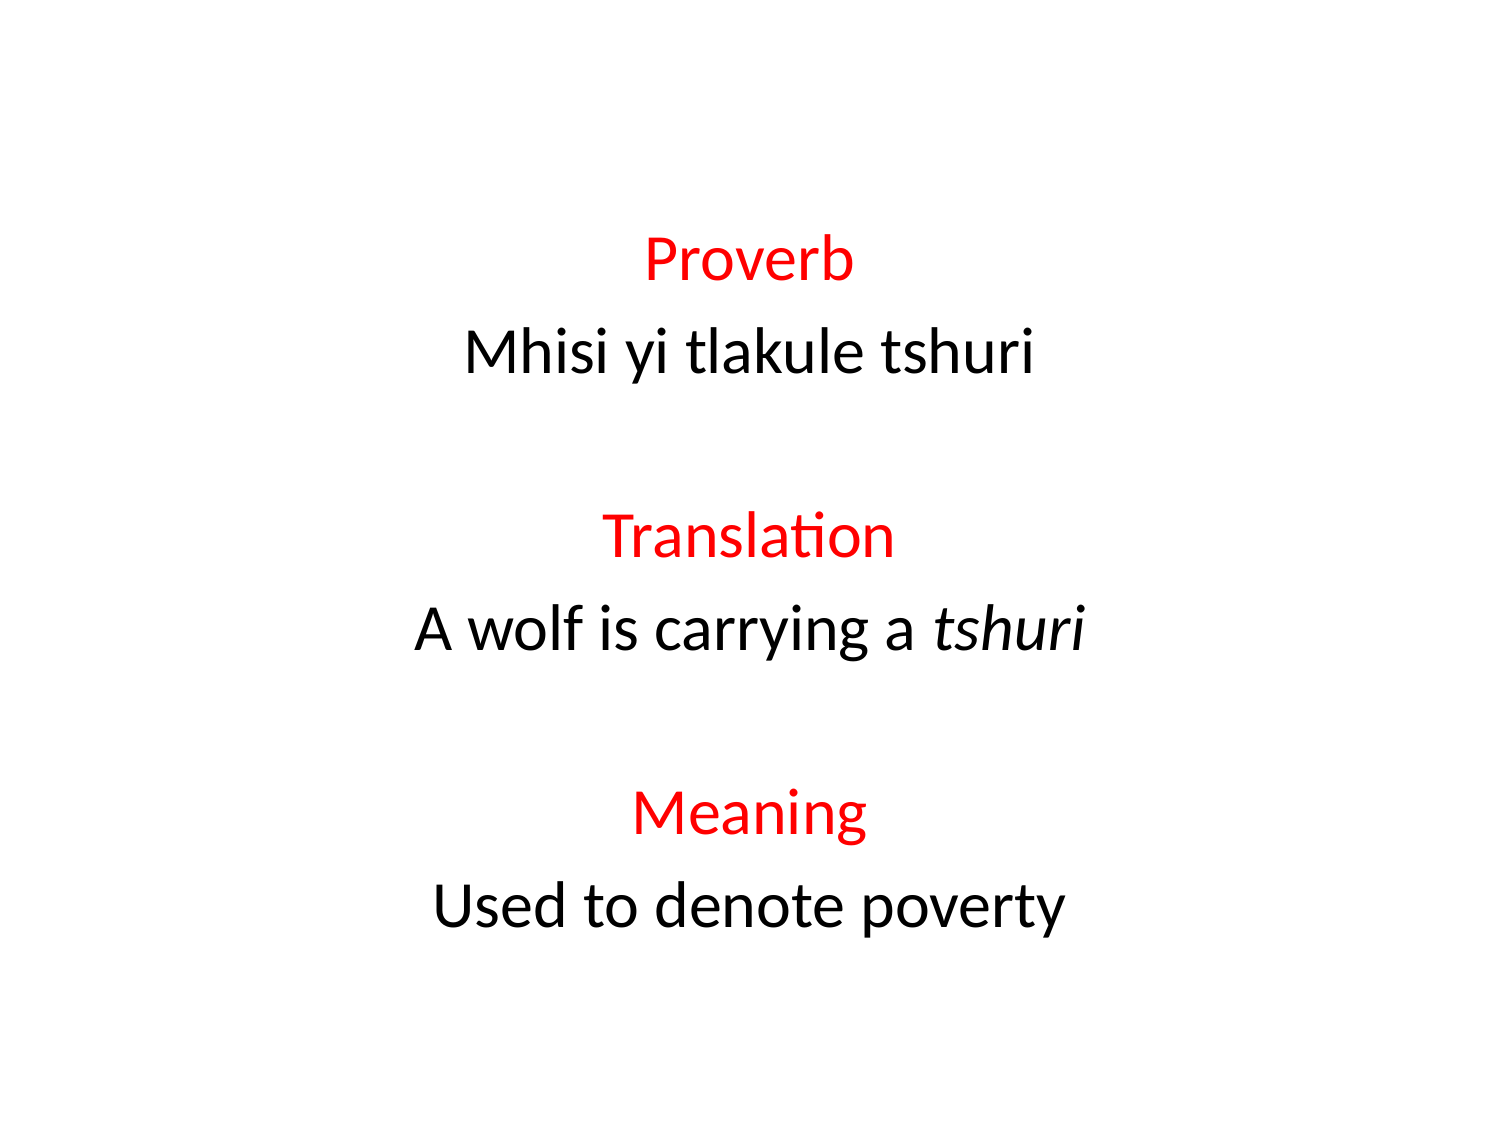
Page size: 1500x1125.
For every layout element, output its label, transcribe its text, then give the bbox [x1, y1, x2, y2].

list Proverb Mhisi yi tlakule tshuri Translation A wolf is carrying a tshuri Meaning Used to denote poverty [75, 207, 1425, 950]
